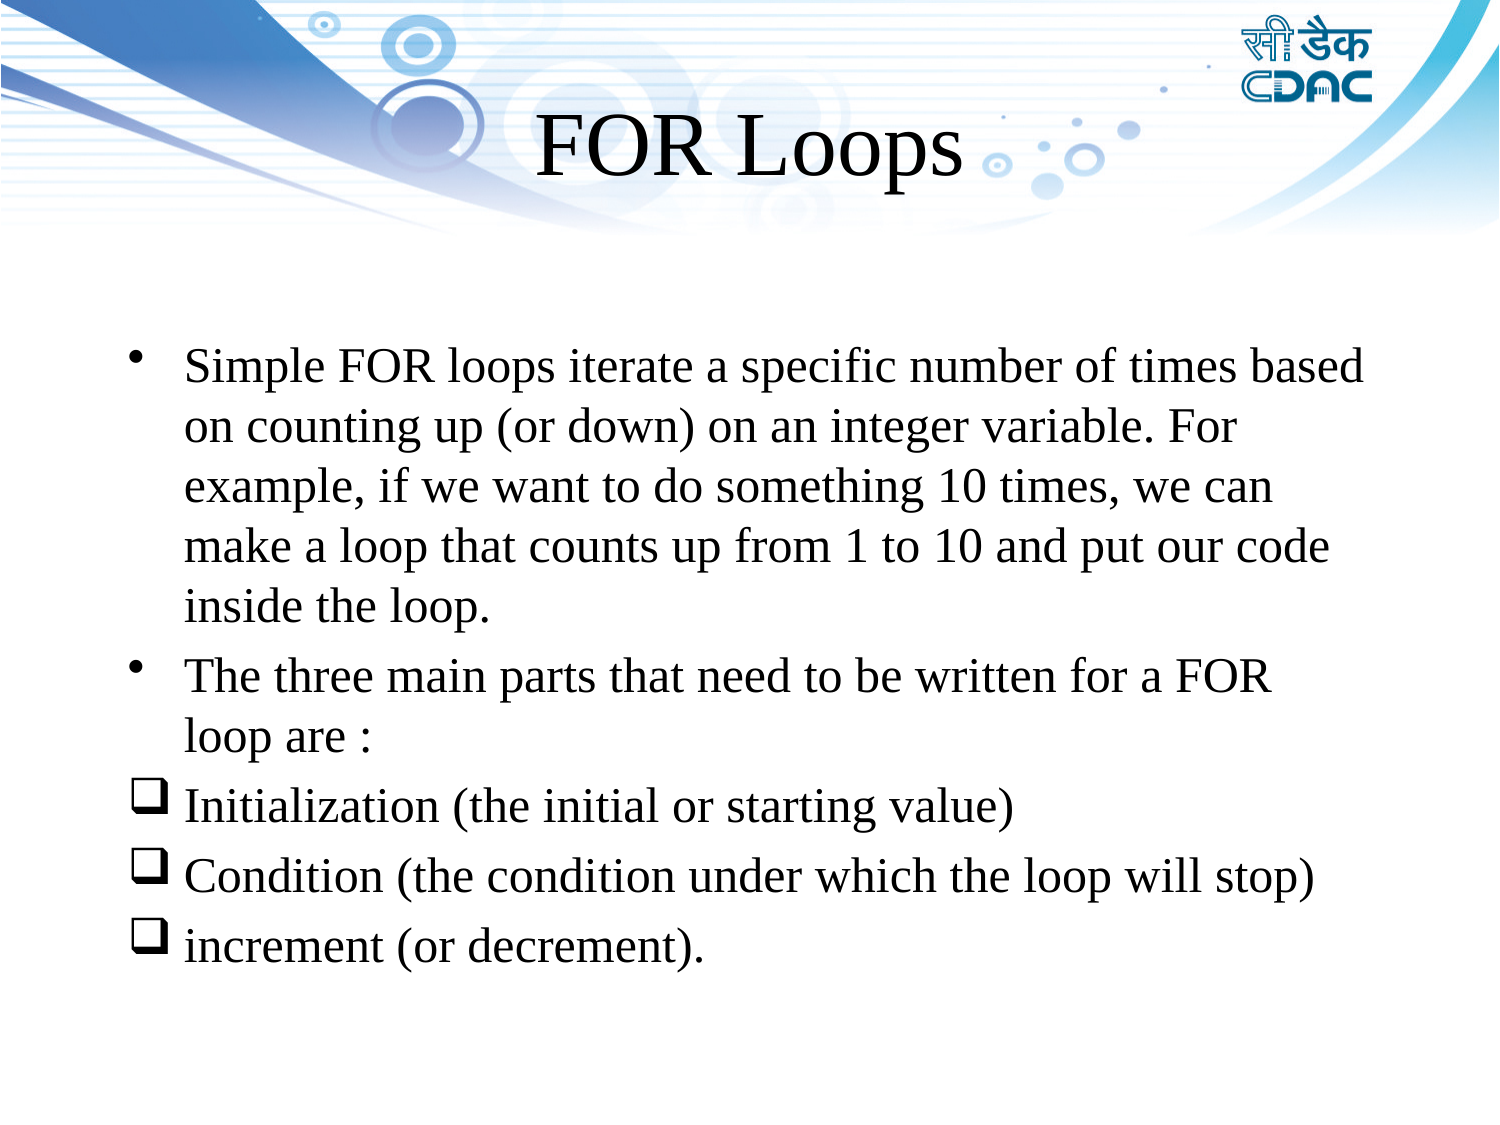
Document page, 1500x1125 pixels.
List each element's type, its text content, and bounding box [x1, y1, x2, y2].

picture [1, 0, 1499, 335]
list Simple FOR loops iterate a specific number of times based on counting up (or down) on an integer variable. For example, if we want to do something 10 times, we can make a loop that counts up from 1 to 10 and put our code inside the loop. The three main parts that need to be written for a FOR loop are : Initialization (the initial or starting value) Condition (the condition under which the loop will stop) increment (or decrement). [112, 324, 1388, 1000]
title FOR Loops [112, 99, 1388, 288]
